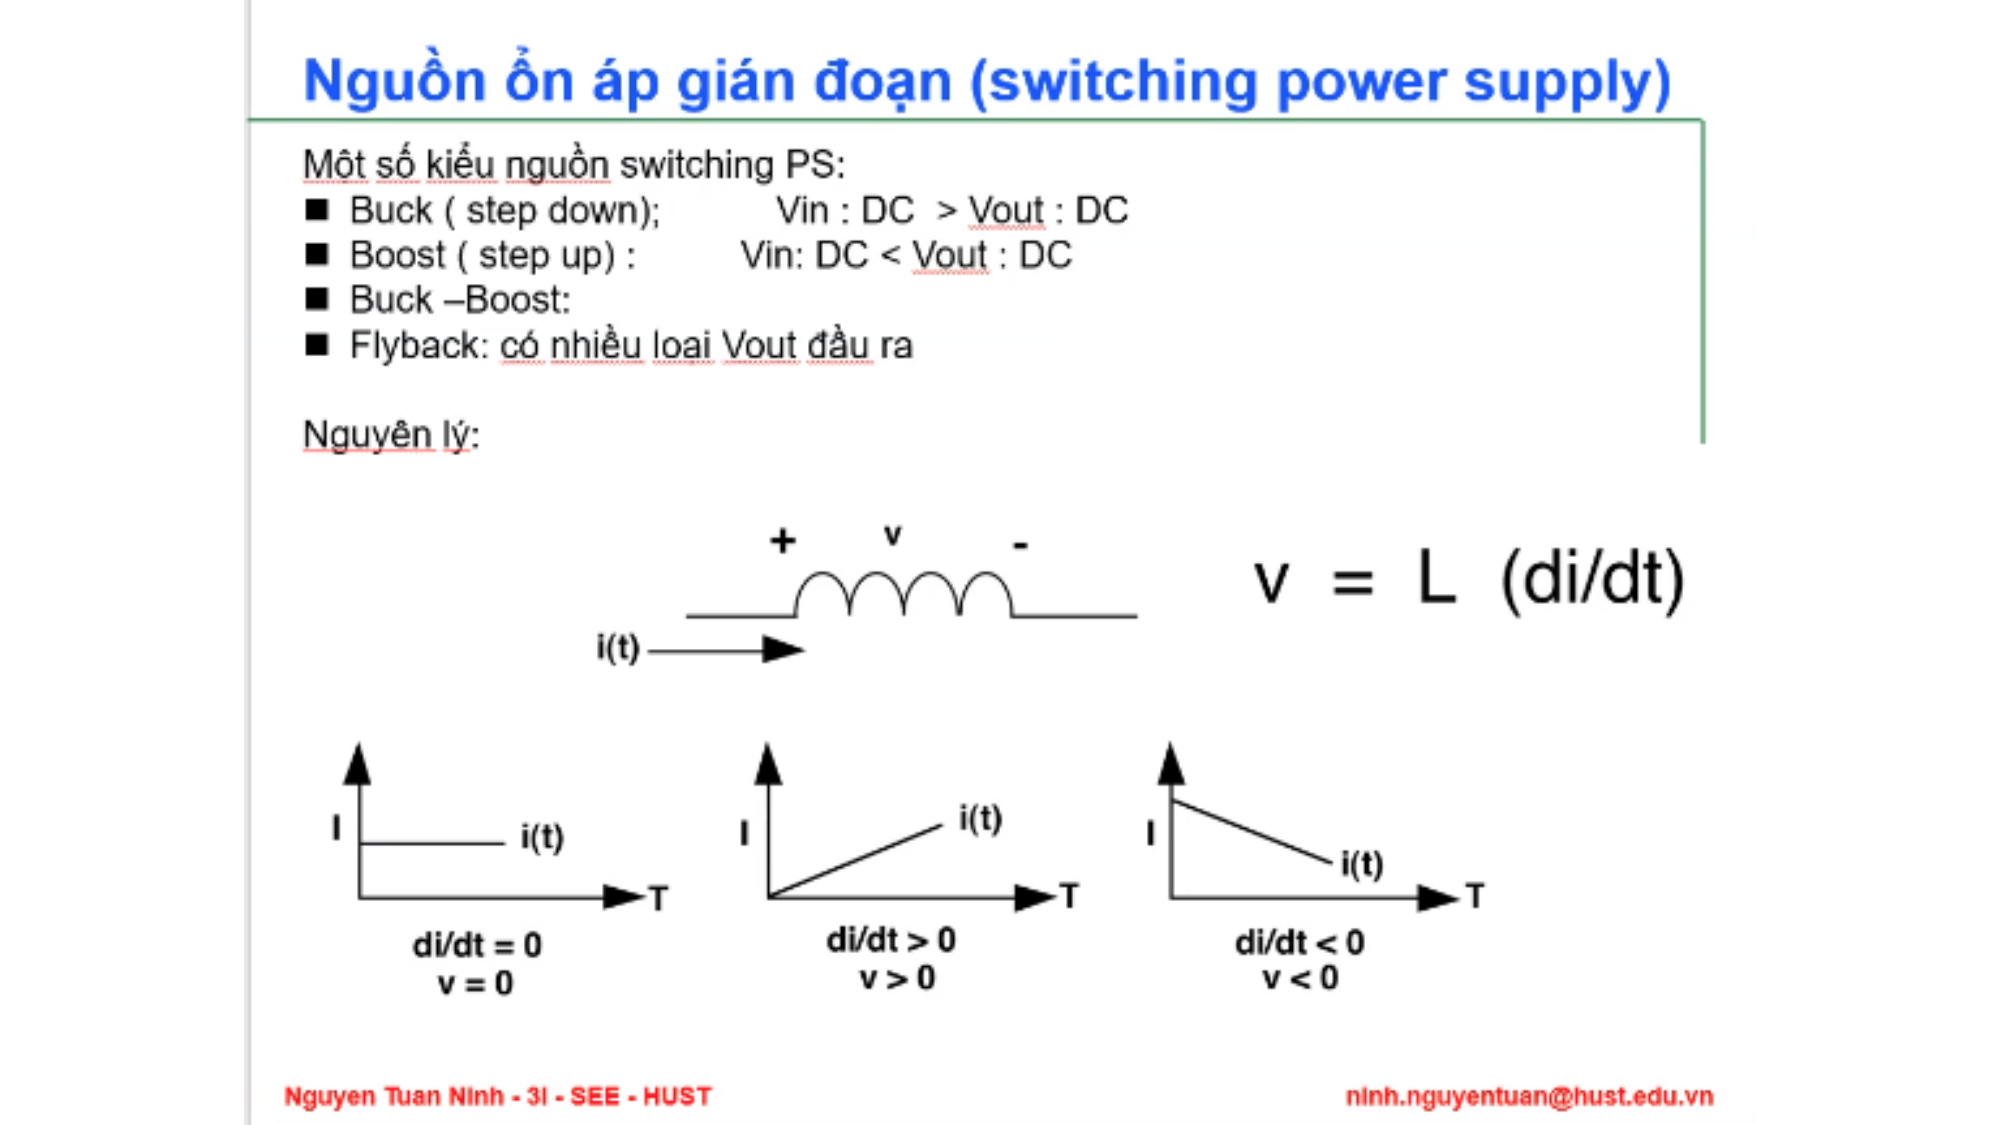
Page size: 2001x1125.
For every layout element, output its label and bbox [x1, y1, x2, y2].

picture [244, 0, 1756, 1125]
